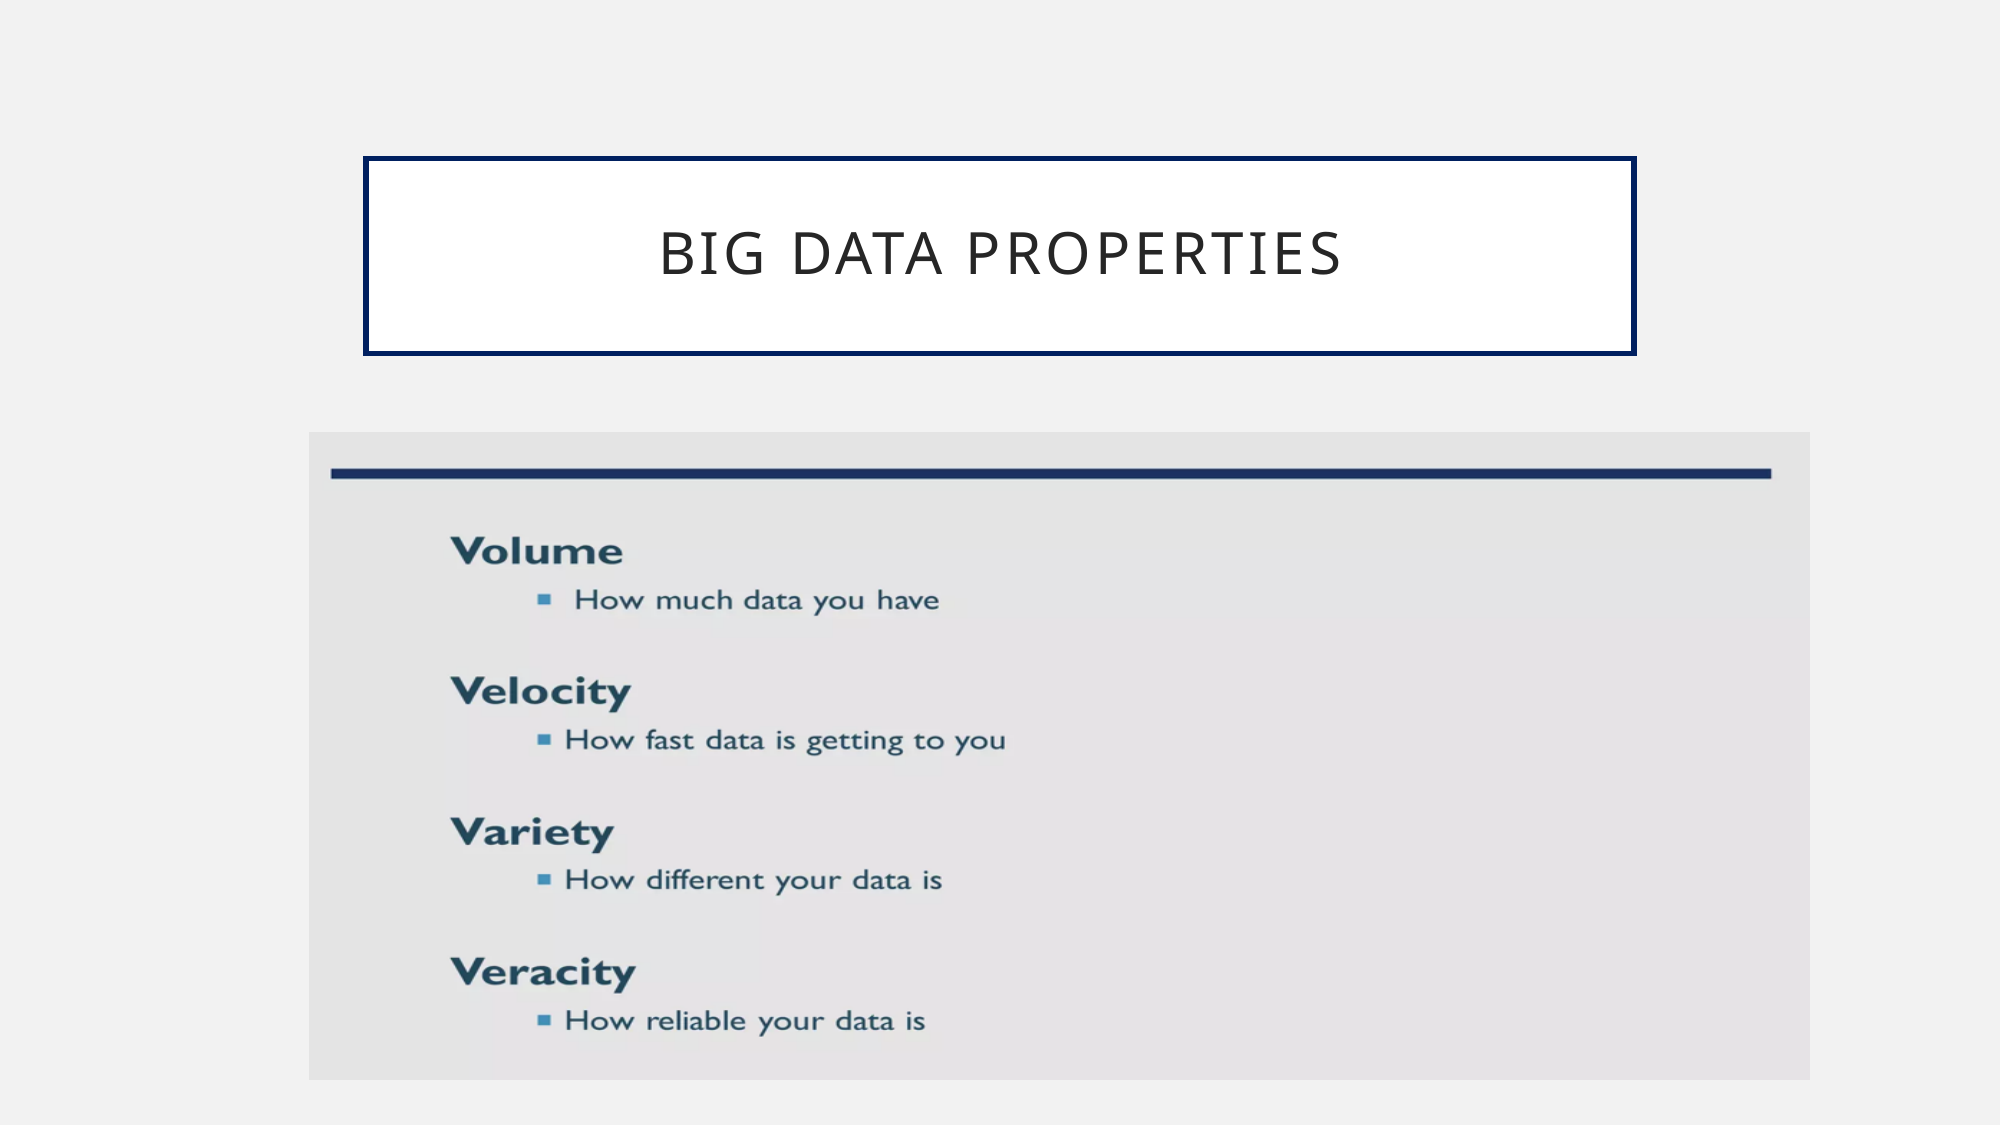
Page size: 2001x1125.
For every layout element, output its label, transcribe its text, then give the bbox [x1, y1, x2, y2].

title BIG DATA PROPERTIES [363, 156, 1637, 356]
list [309, 432, 1810, 1080]
